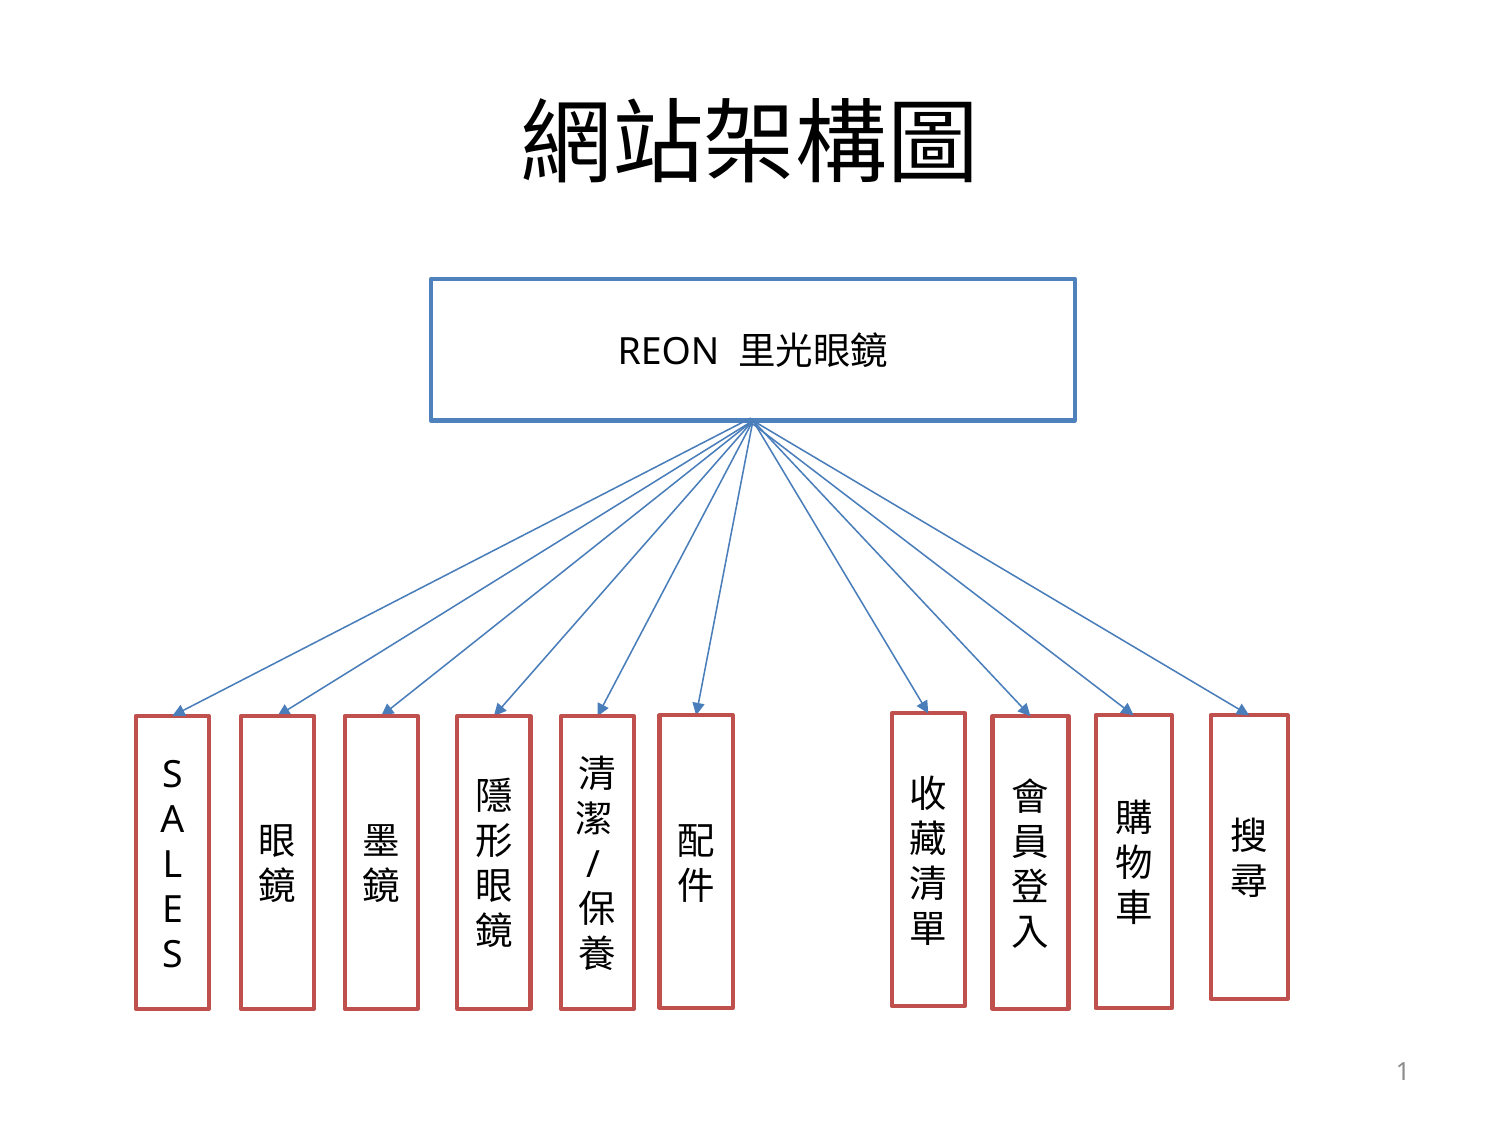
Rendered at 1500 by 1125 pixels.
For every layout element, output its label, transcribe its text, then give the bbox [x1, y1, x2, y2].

text_box 墨鏡 [343, 726, 420, 1011]
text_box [757, 423, 1134, 716]
text_box 會員登入 [990, 725, 1071, 1011]
title 網站架構圖 [75, 45, 1425, 233]
text_box 眼鏡 [239, 725, 316, 1011]
text_box REON 里光眼鏡 [429, 277, 1077, 419]
text_box 隱形眼鏡 [455, 727, 533, 1011]
text_box SAL E S [134, 714, 211, 1011]
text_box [172, 417, 752, 717]
text_box 清潔/保養 [559, 728, 636, 1011]
text_box 購物車 [1094, 724, 1174, 1010]
text_box 搜尋 [1209, 713, 1290, 1001]
text_box 配件 [657, 728, 735, 1010]
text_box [757, 420, 1250, 716]
text_box 收藏清單 [890, 726, 967, 1008]
slide_number 1 [1074, 1042, 1425, 1103]
